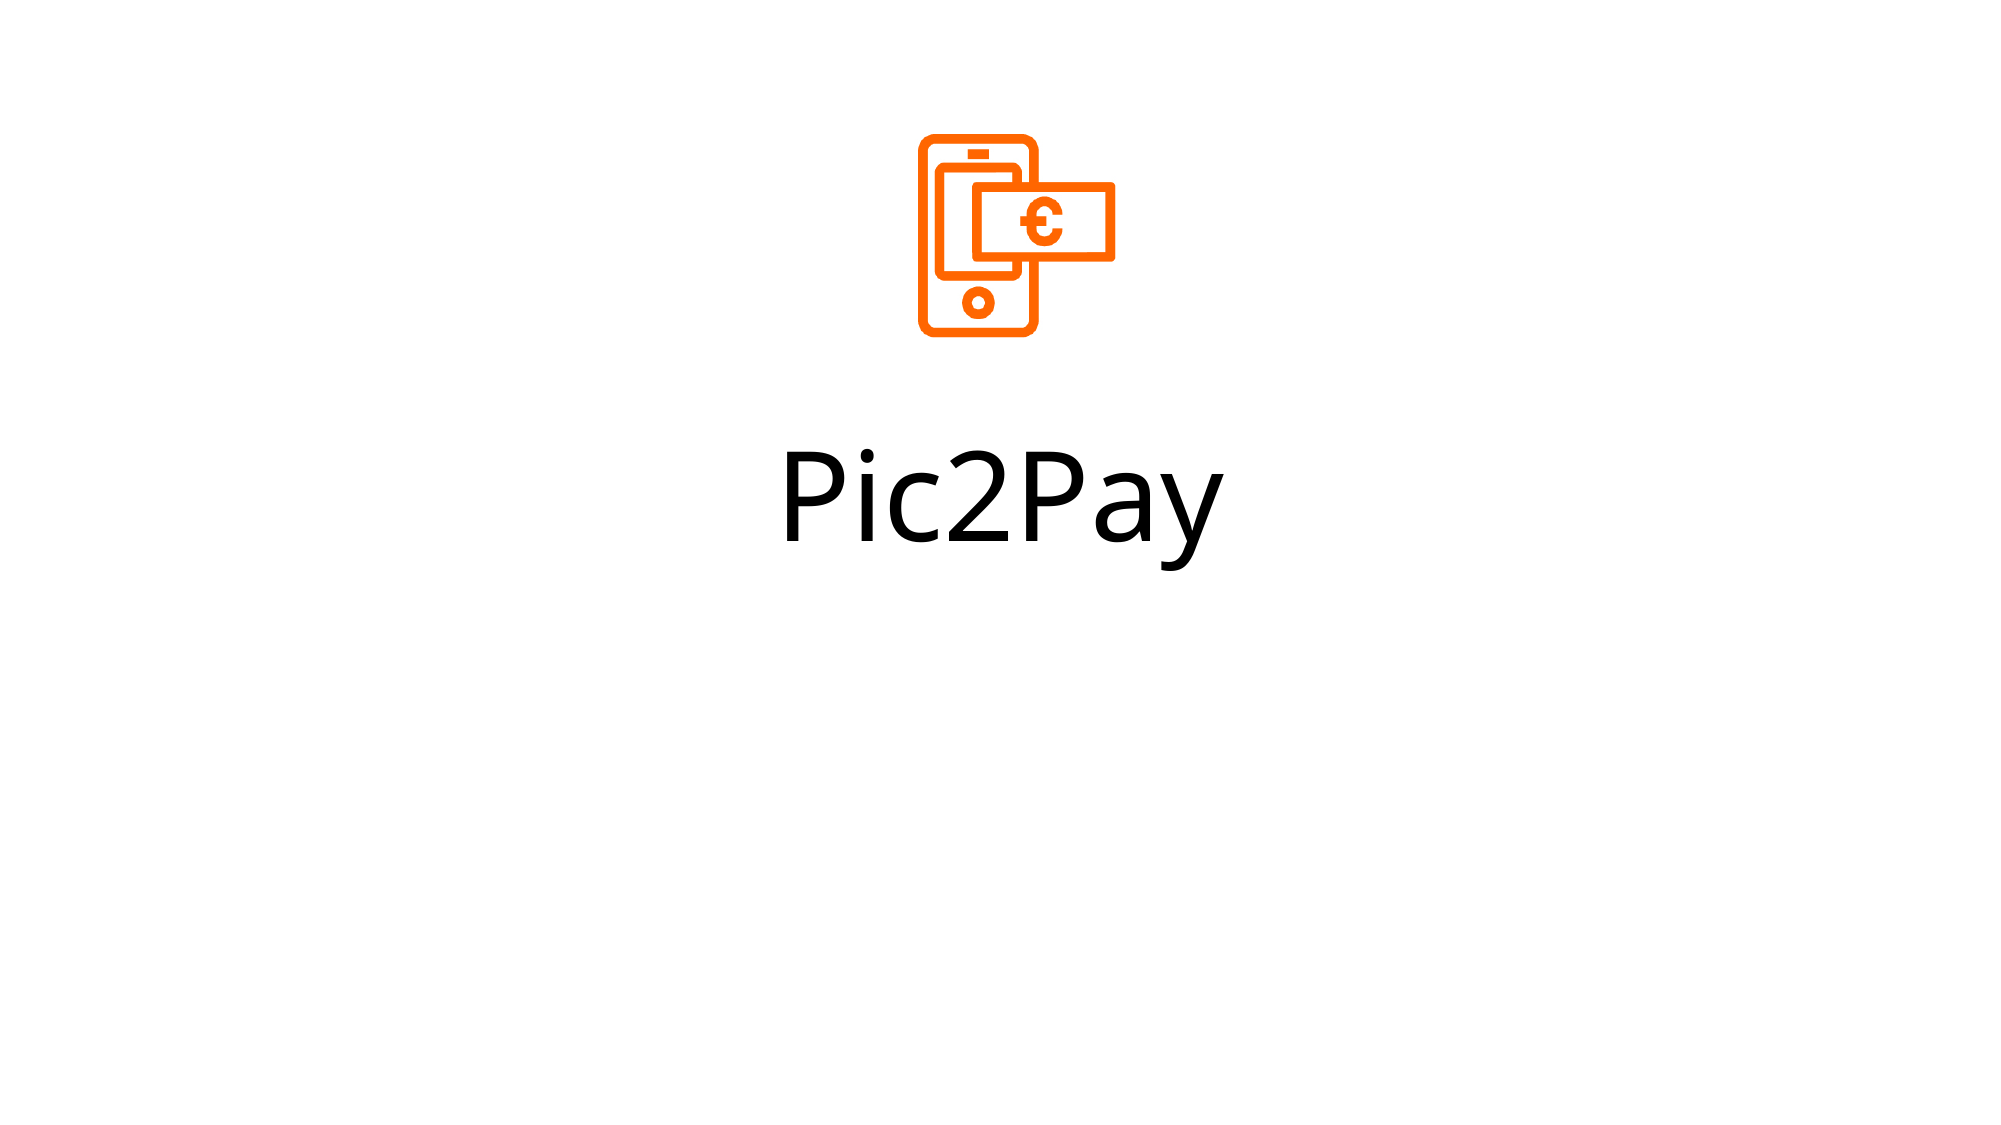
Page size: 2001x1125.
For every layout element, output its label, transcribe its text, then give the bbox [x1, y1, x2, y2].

title Pic2Pay [249, 184, 1750, 576]
picture [914, 133, 1119, 338]
